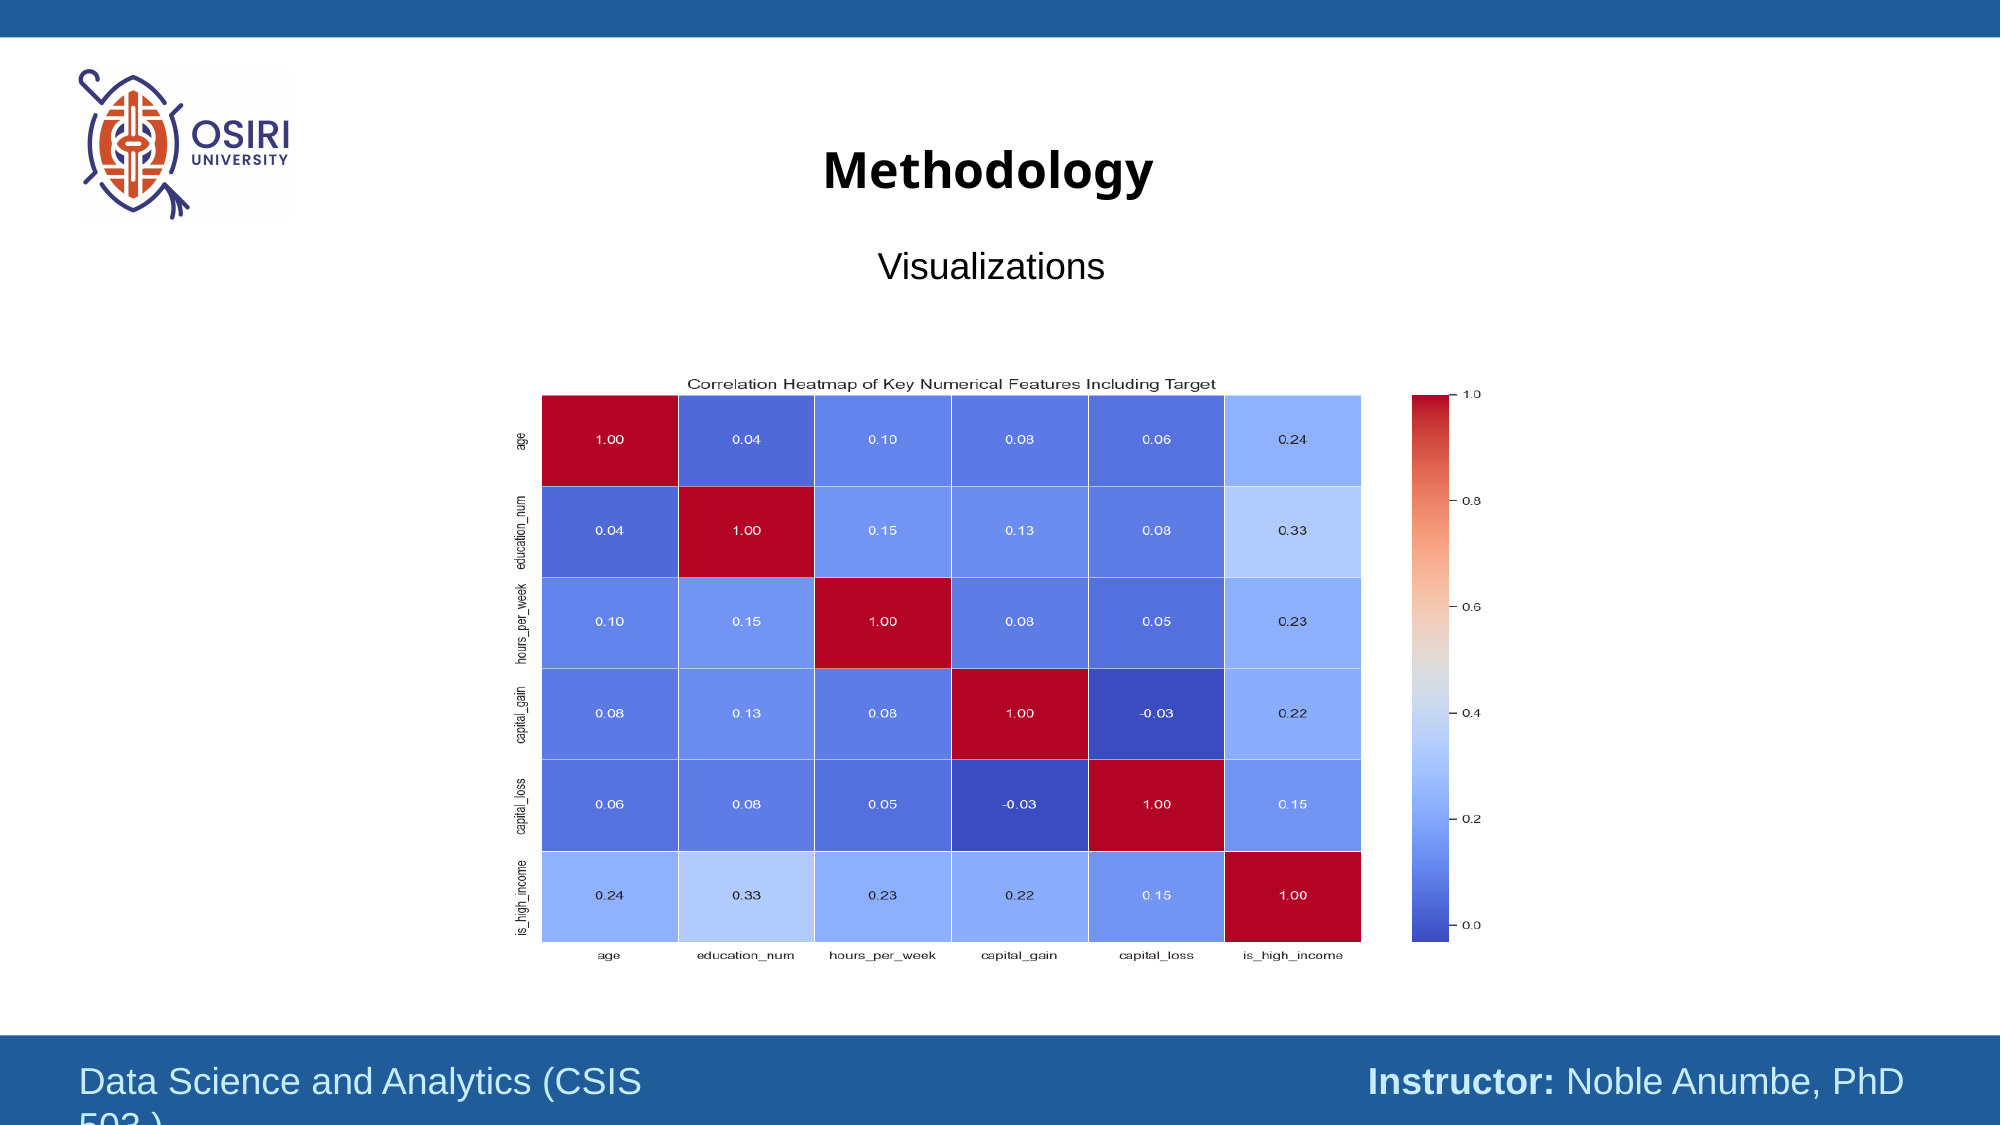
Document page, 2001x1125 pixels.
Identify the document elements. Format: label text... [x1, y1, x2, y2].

picture [77, 68, 292, 220]
picture [374, 309, 1698, 1020]
title Methodology [125, 132, 1851, 214]
text_box Visualizations [213, 235, 1771, 1022]
